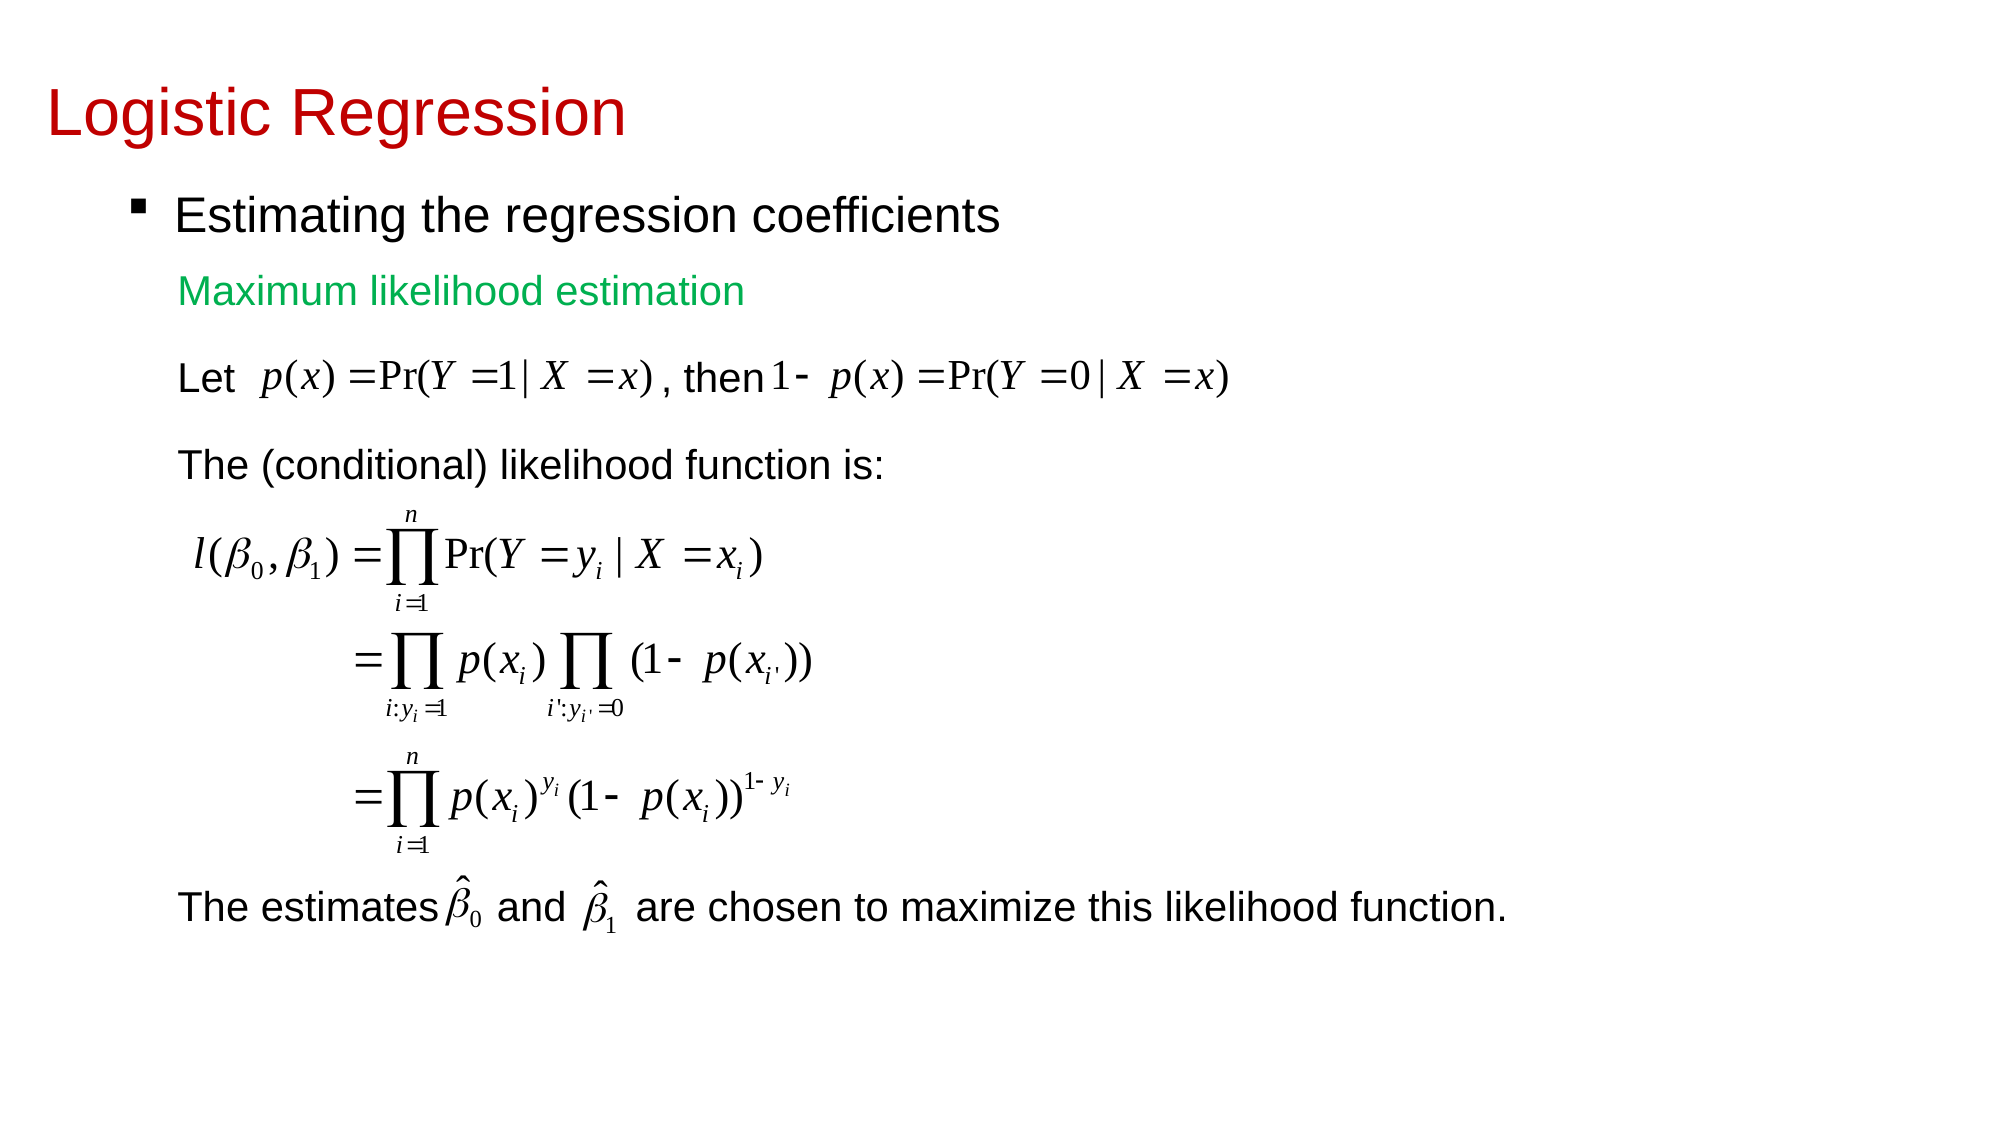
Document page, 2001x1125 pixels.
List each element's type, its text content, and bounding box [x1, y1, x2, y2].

text_box The (conditional) likelihood function is: [162, 430, 1513, 496]
text_box Let , then [162, 343, 838, 409]
text_box The estimates and are chosen to maximize this likelihood function. [162, 872, 432, 938]
text_box Maximum likelihood estimation [162, 256, 1513, 321]
text_box Estimating the regression coefficients [112, 174, 1550, 250]
text_box The estimates and are chosen to maximize this likelihood function. [624, 872, 1600, 938]
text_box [574, 872, 622, 944]
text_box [767, 349, 1238, 408]
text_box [187, 494, 822, 863]
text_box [249, 349, 663, 408]
text_box Logistic Regression [31, 61, 1875, 157]
text_box The estimates and are chosen to maximize this likelihood function. [494, 872, 571, 938]
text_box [437, 867, 491, 939]
